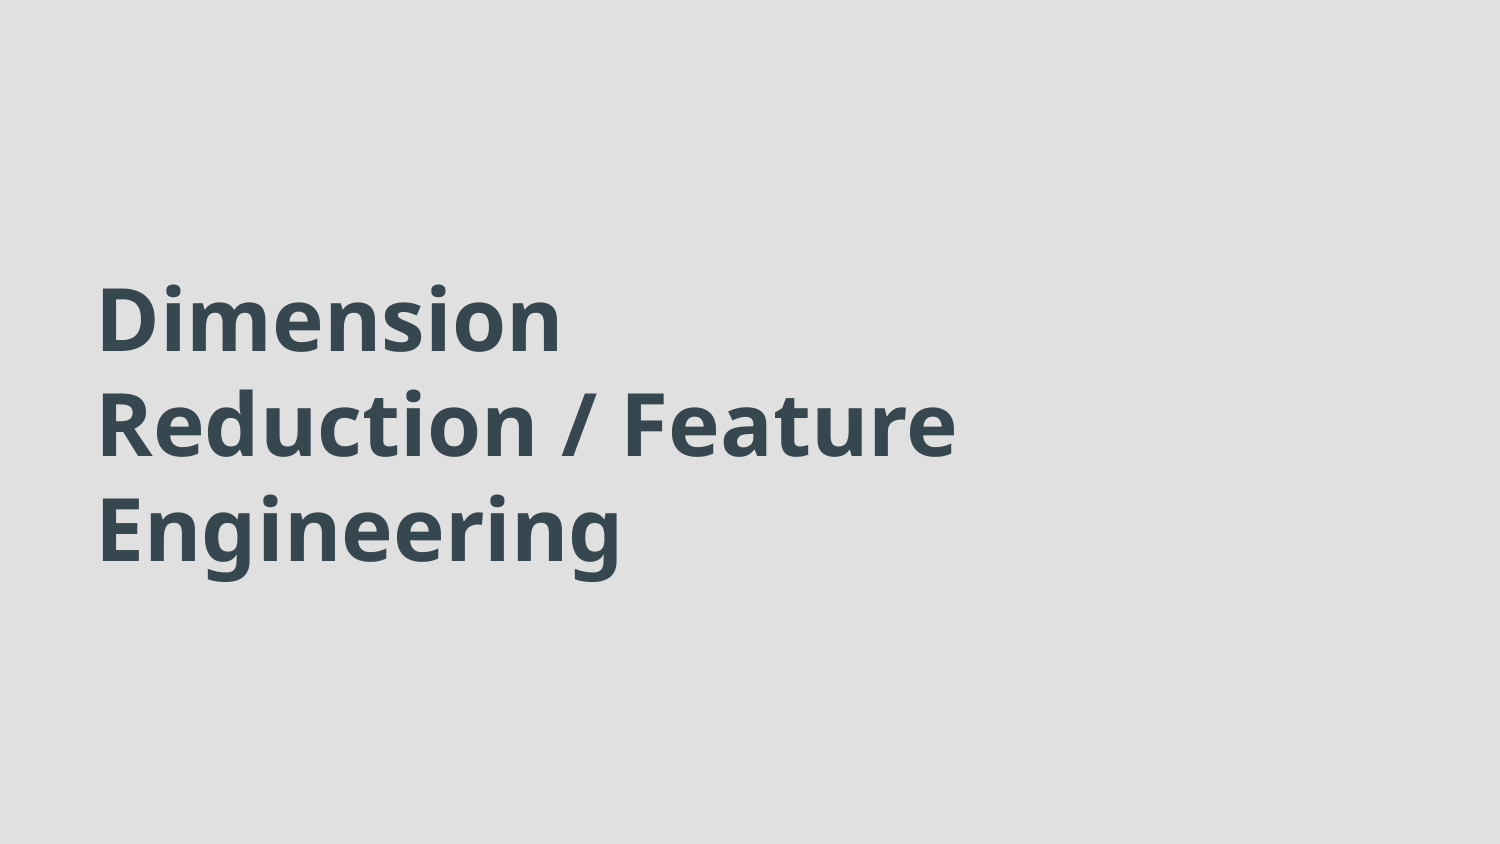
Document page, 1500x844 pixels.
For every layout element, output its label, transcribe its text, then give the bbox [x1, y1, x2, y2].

title Dimension Reduction / Feature Engineering [80, 86, 1102, 758]
